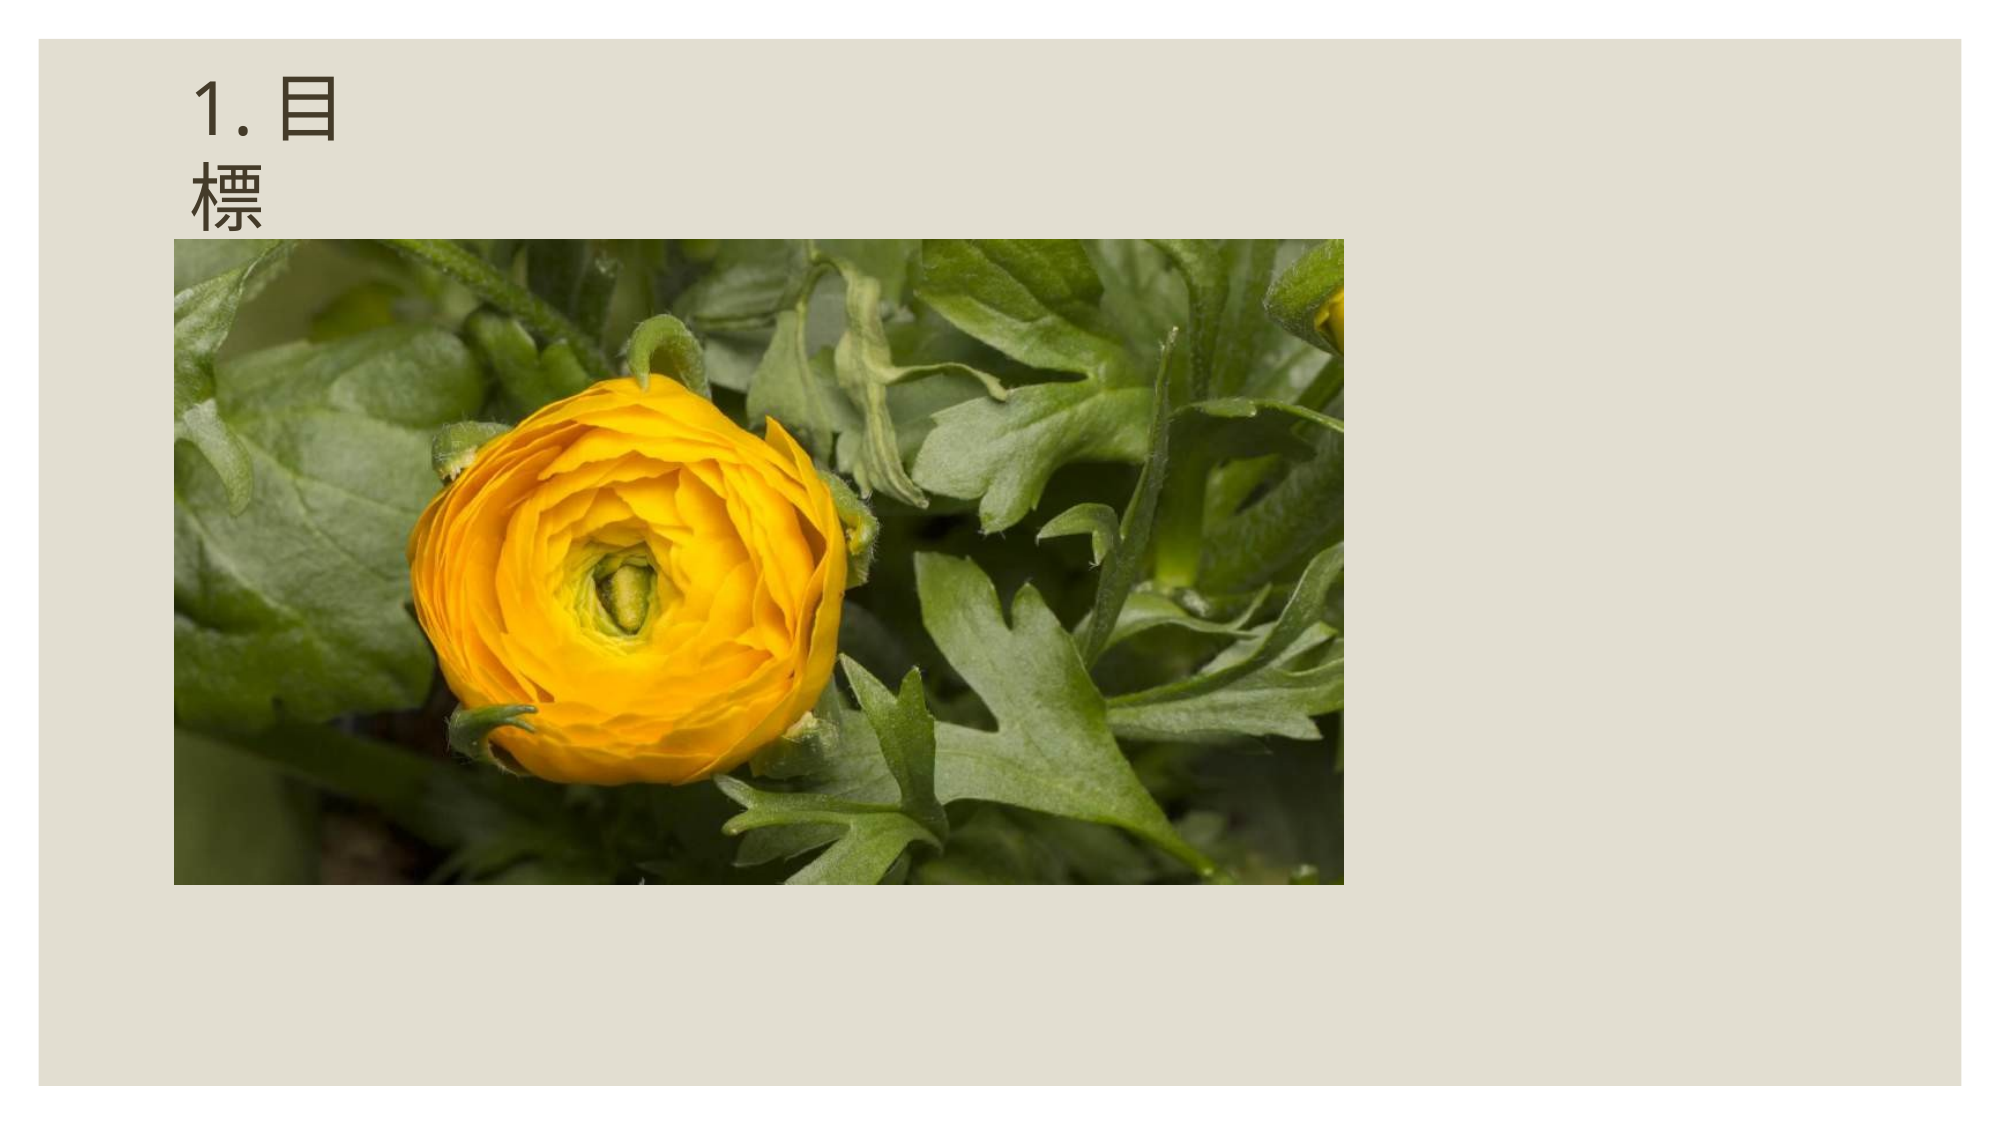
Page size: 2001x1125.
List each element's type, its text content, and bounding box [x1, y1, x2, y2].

title 1.目標 [187, 58, 390, 238]
picture [174, 239, 1344, 886]
